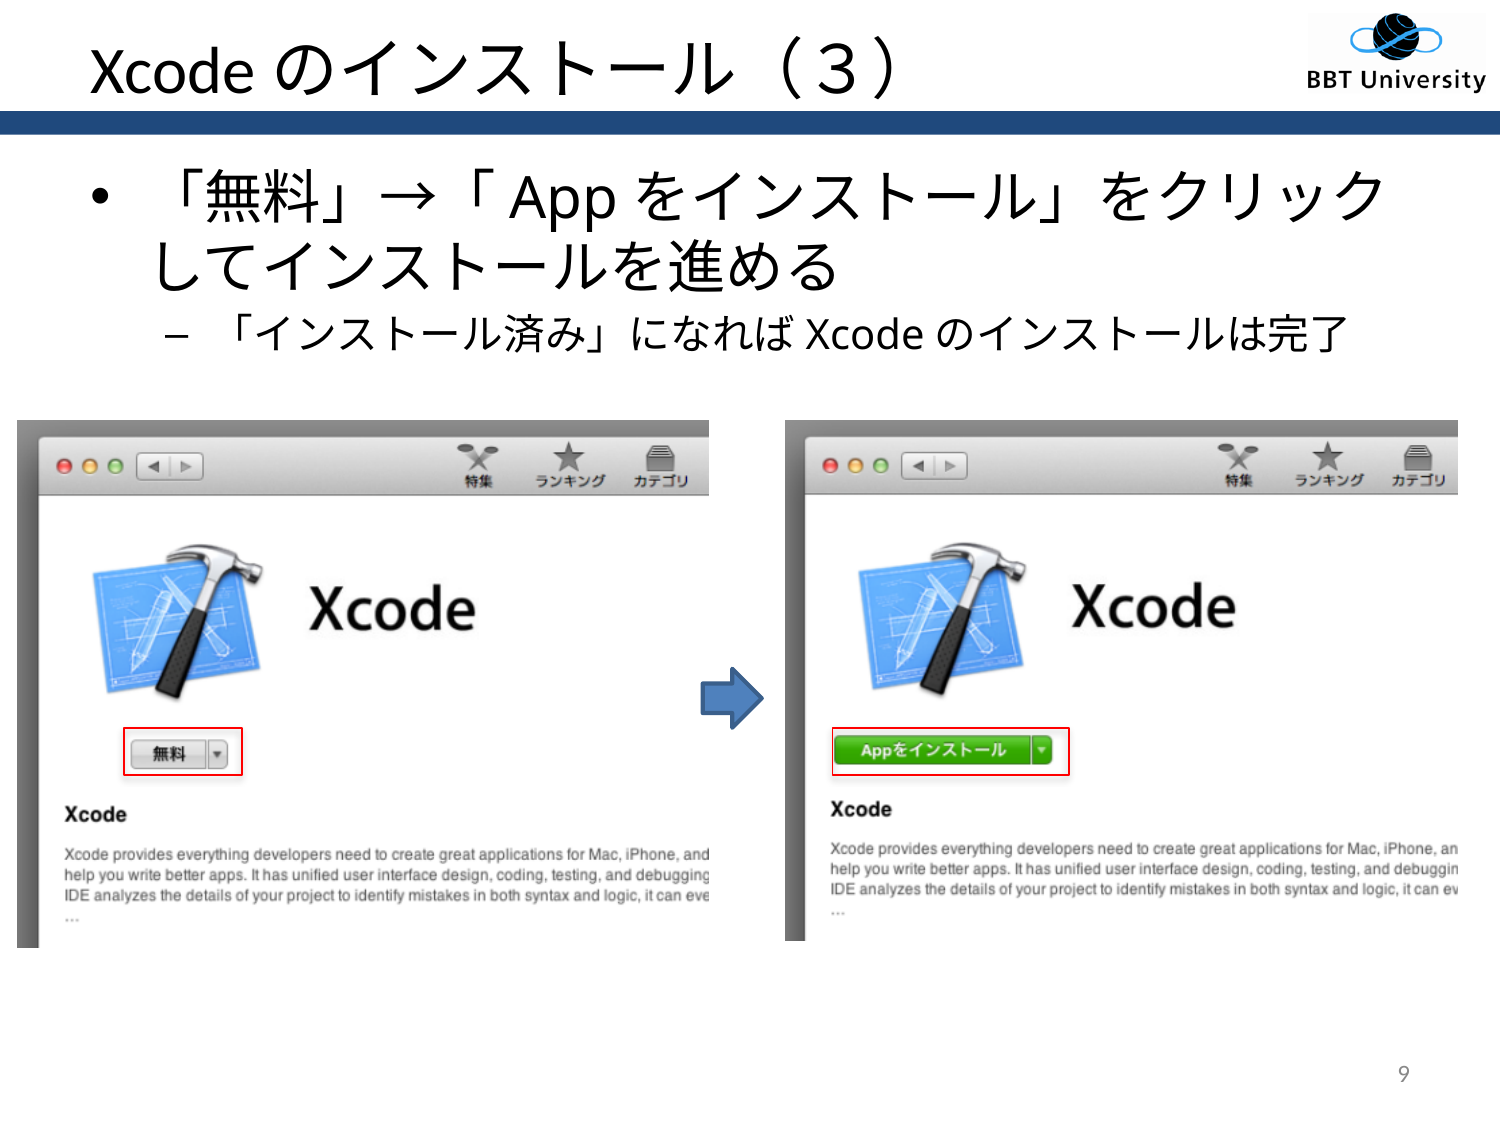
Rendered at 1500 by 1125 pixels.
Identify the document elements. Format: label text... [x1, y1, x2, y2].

title Xcodeのインストール（３） [75, 24, 1425, 109]
picture [1293, 0, 1500, 110]
picture [785, 420, 1458, 941]
list 「無料」→「Appをインストール」をクリックしてインストールを進める 「インストール済み」になればXcodeのインストールは完了 [75, 152, 1425, 1005]
picture [17, 420, 709, 949]
text_box [714, 666, 764, 730]
slide_number 9 [1074, 1042, 1425, 1103]
